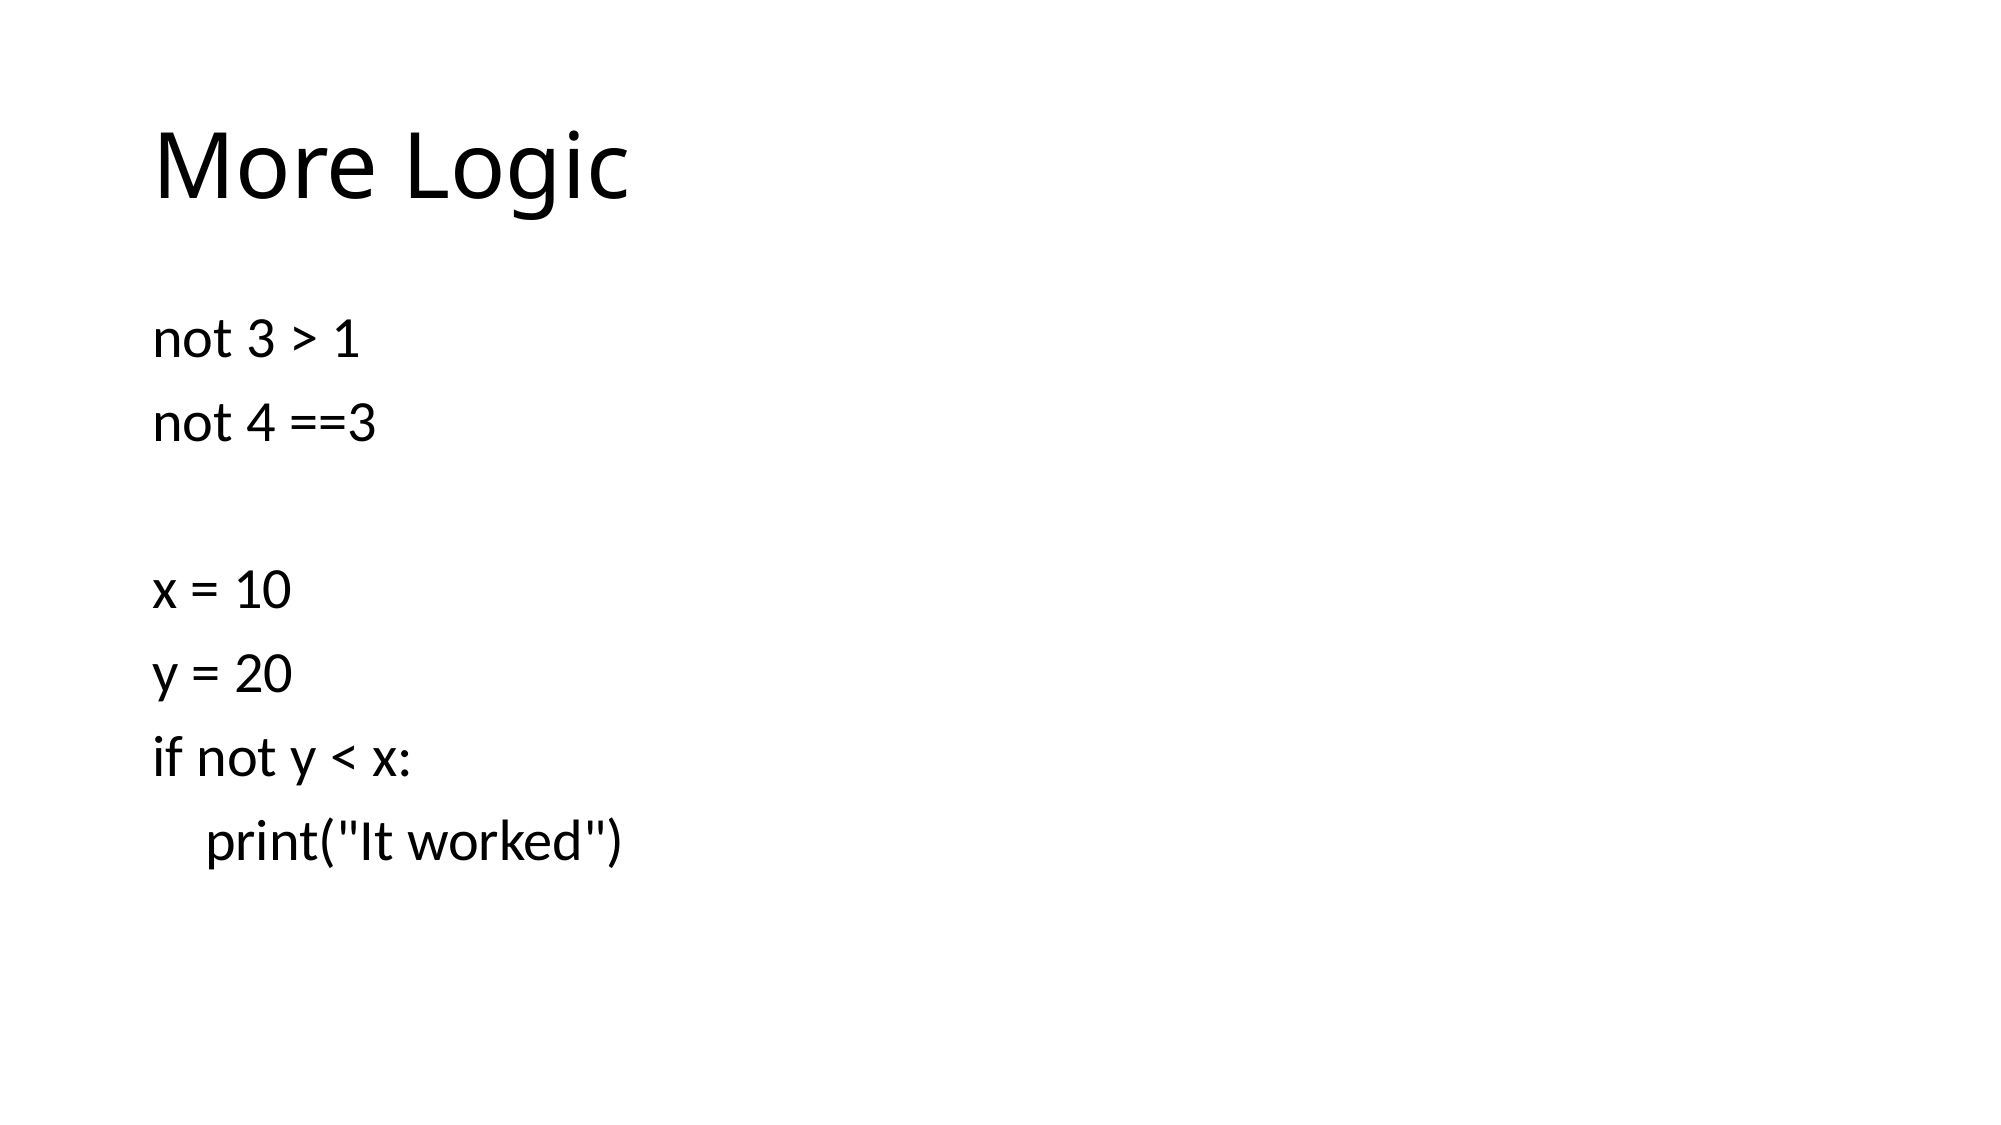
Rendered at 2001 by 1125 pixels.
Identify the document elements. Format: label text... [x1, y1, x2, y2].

title More Logic [137, 59, 1863, 278]
list not 3 > 1 not 4 ==3 x = 10 y = 20 if not y < x: print("It worked") [137, 299, 1863, 1014]
